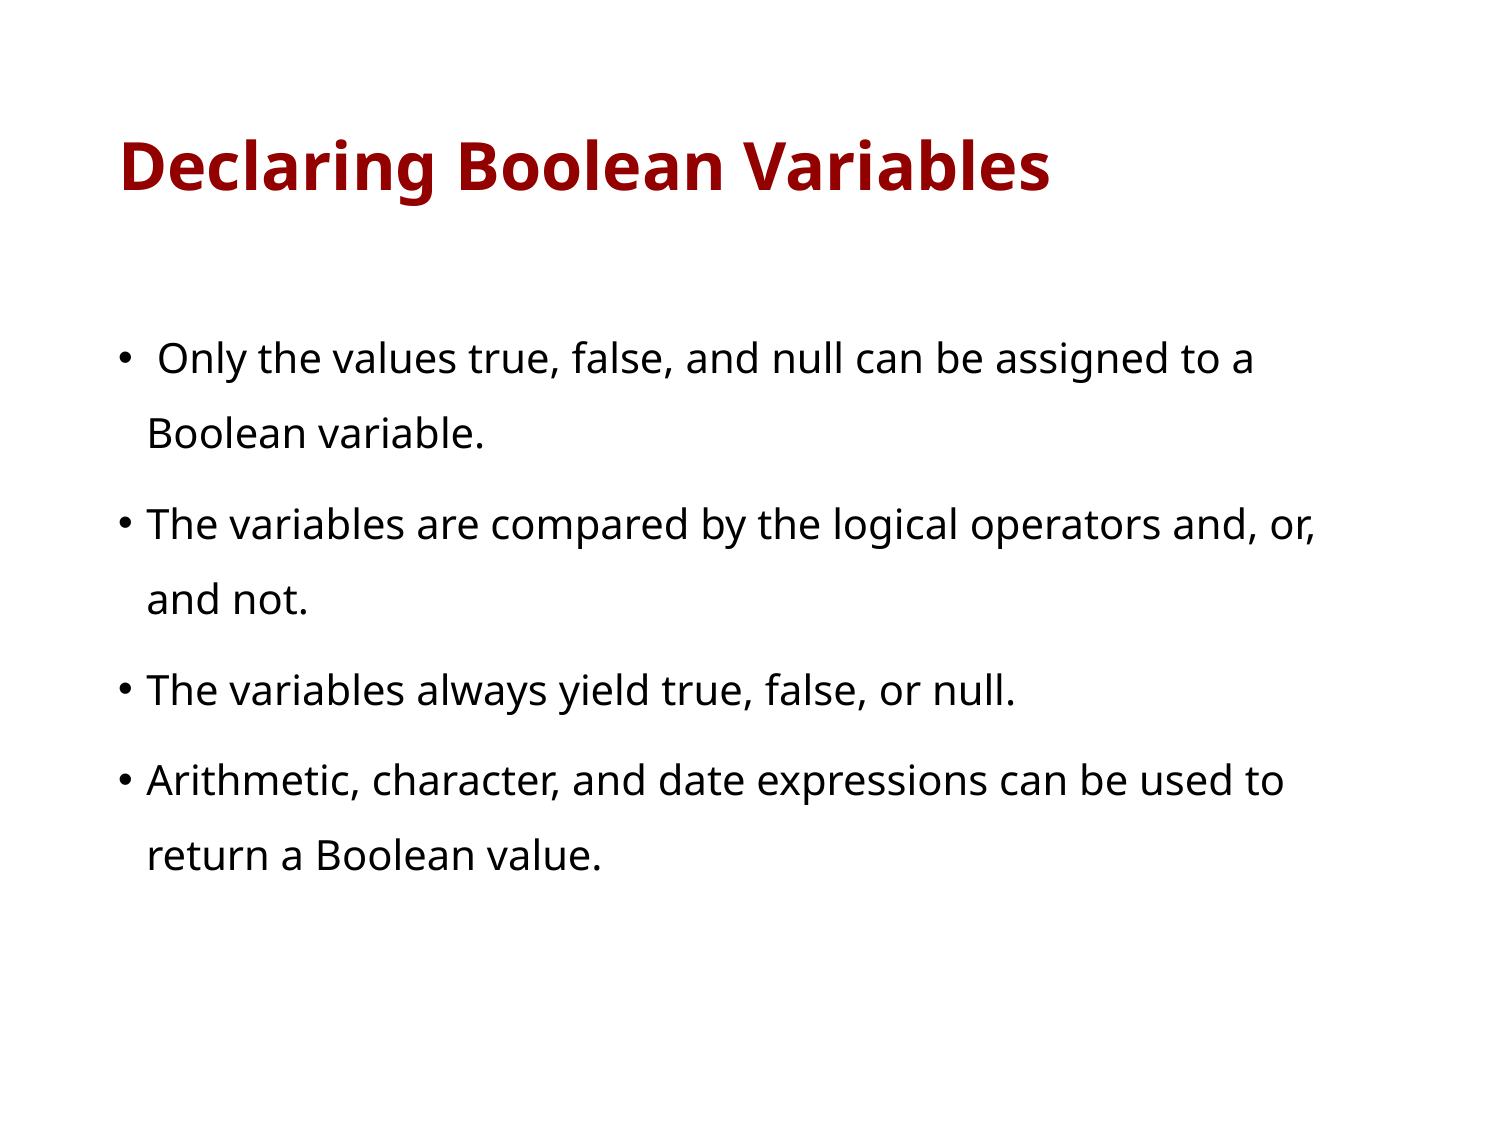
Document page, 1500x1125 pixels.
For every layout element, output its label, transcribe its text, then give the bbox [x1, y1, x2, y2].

title Declaring Boolean Variables [103, 59, 1397, 278]
list Only the values true, false, and null can be assigned to a Boolean variable. The variables are compared by the logical operators and, or, and not. The variables always yield true, false, or null. Arithmetic, character, and date expressions can be used to return a Boolean value. [103, 299, 1397, 1014]
